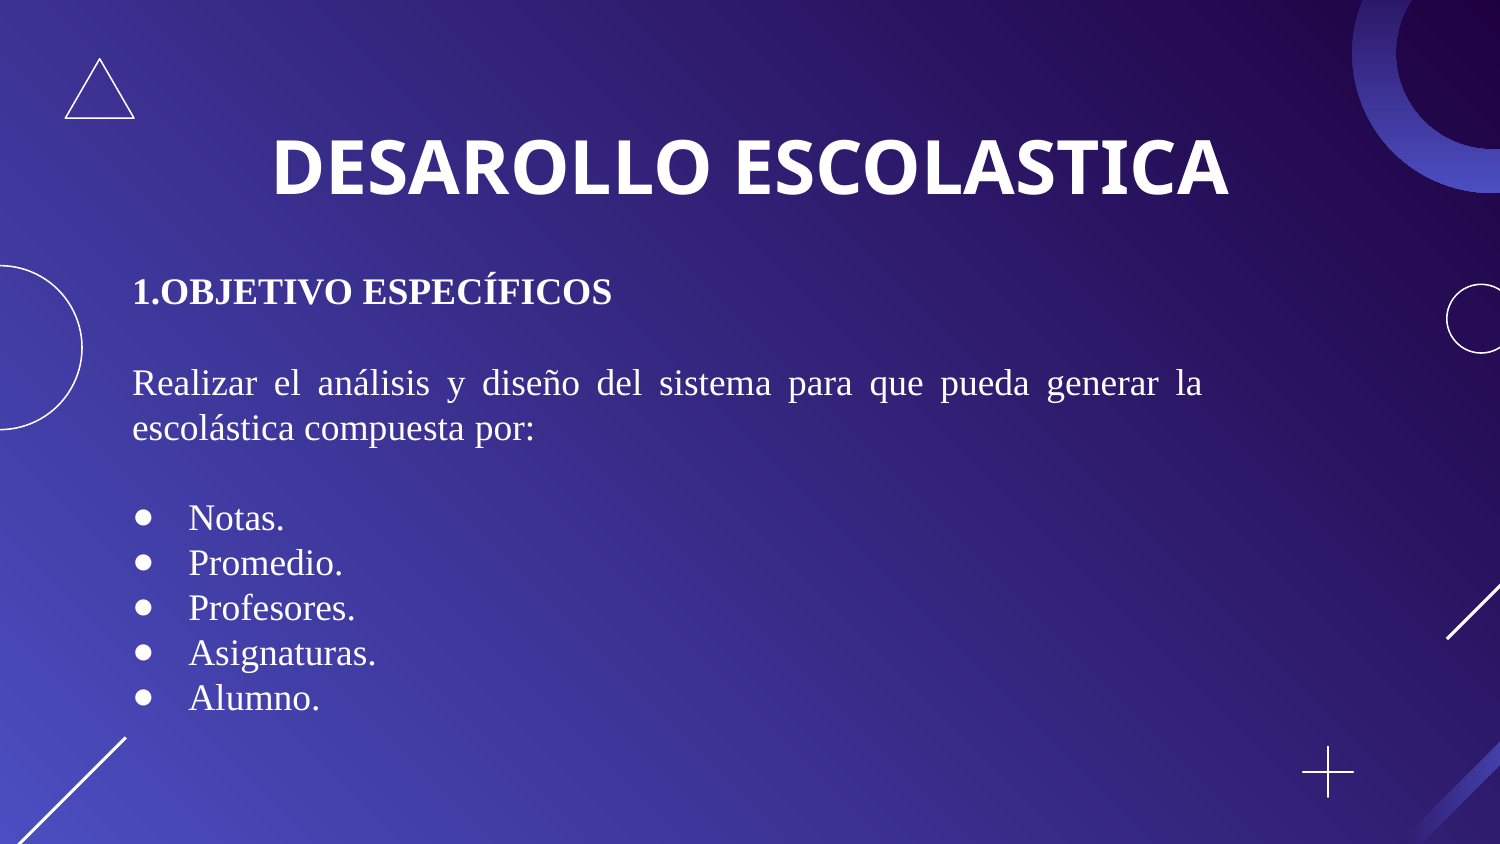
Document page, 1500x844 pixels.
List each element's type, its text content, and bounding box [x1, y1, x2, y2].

subtitle OBJETIVO ESPECÍFICOS Realizar el análisis y diseño del sistema para que pueda generar la escolástica compuesta por: Notas. Promedio. Profesores. Asignaturas. Alumno. [116, 230, 1292, 755]
title DESAROLLO ESCOLASTICA [116, 120, 1383, 209]
